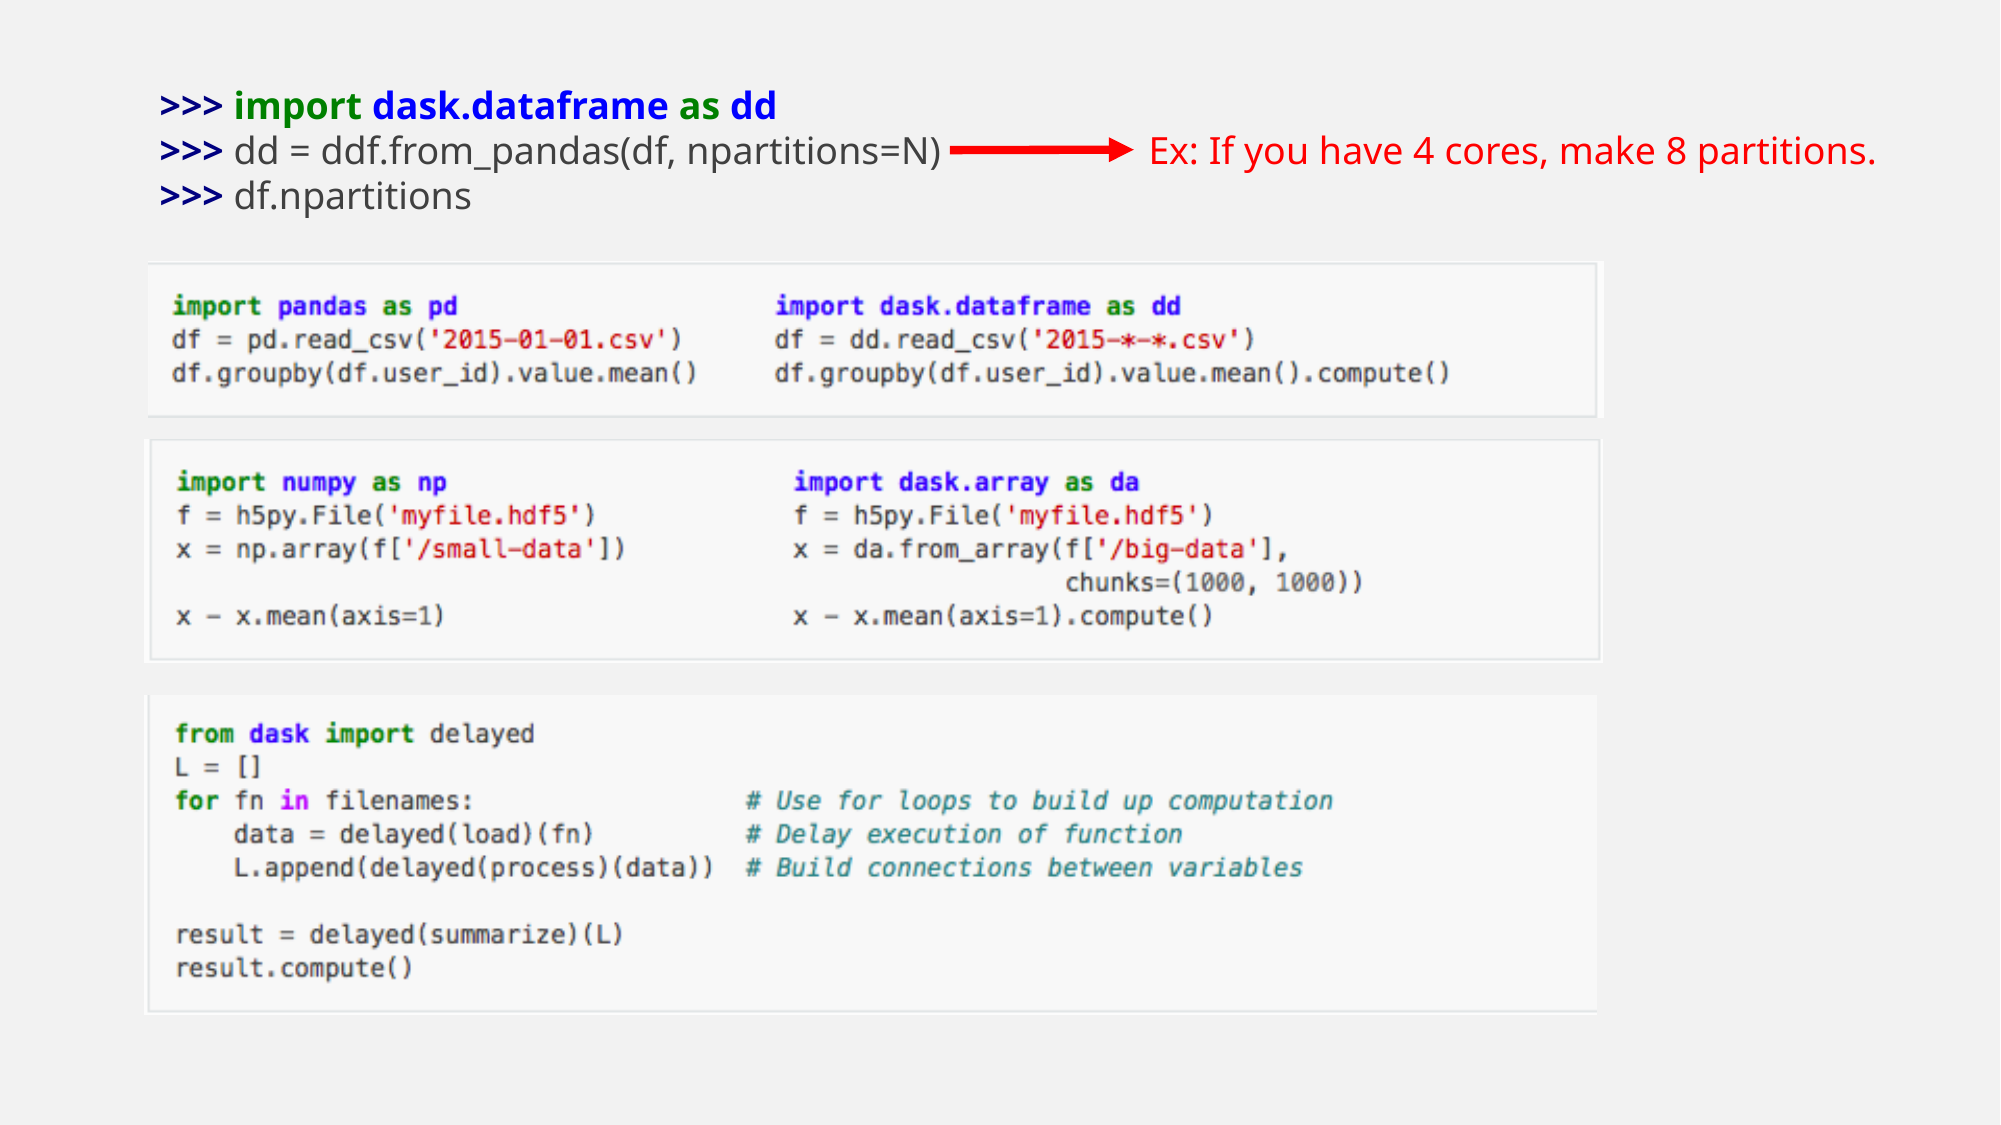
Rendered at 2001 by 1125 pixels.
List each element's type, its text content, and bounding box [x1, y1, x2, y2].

picture [144, 439, 1603, 663]
picture [148, 261, 1604, 419]
text_box Ex: If you have 4 cores, make 8 partitions. [1133, 119, 1893, 180]
text_box >>> import dask.dataframe as dd >>> dd = ddf.from_pandas(df, npartitions=N) >>> df.npartitions [144, 74, 1145, 225]
picture [144, 695, 1597, 1015]
